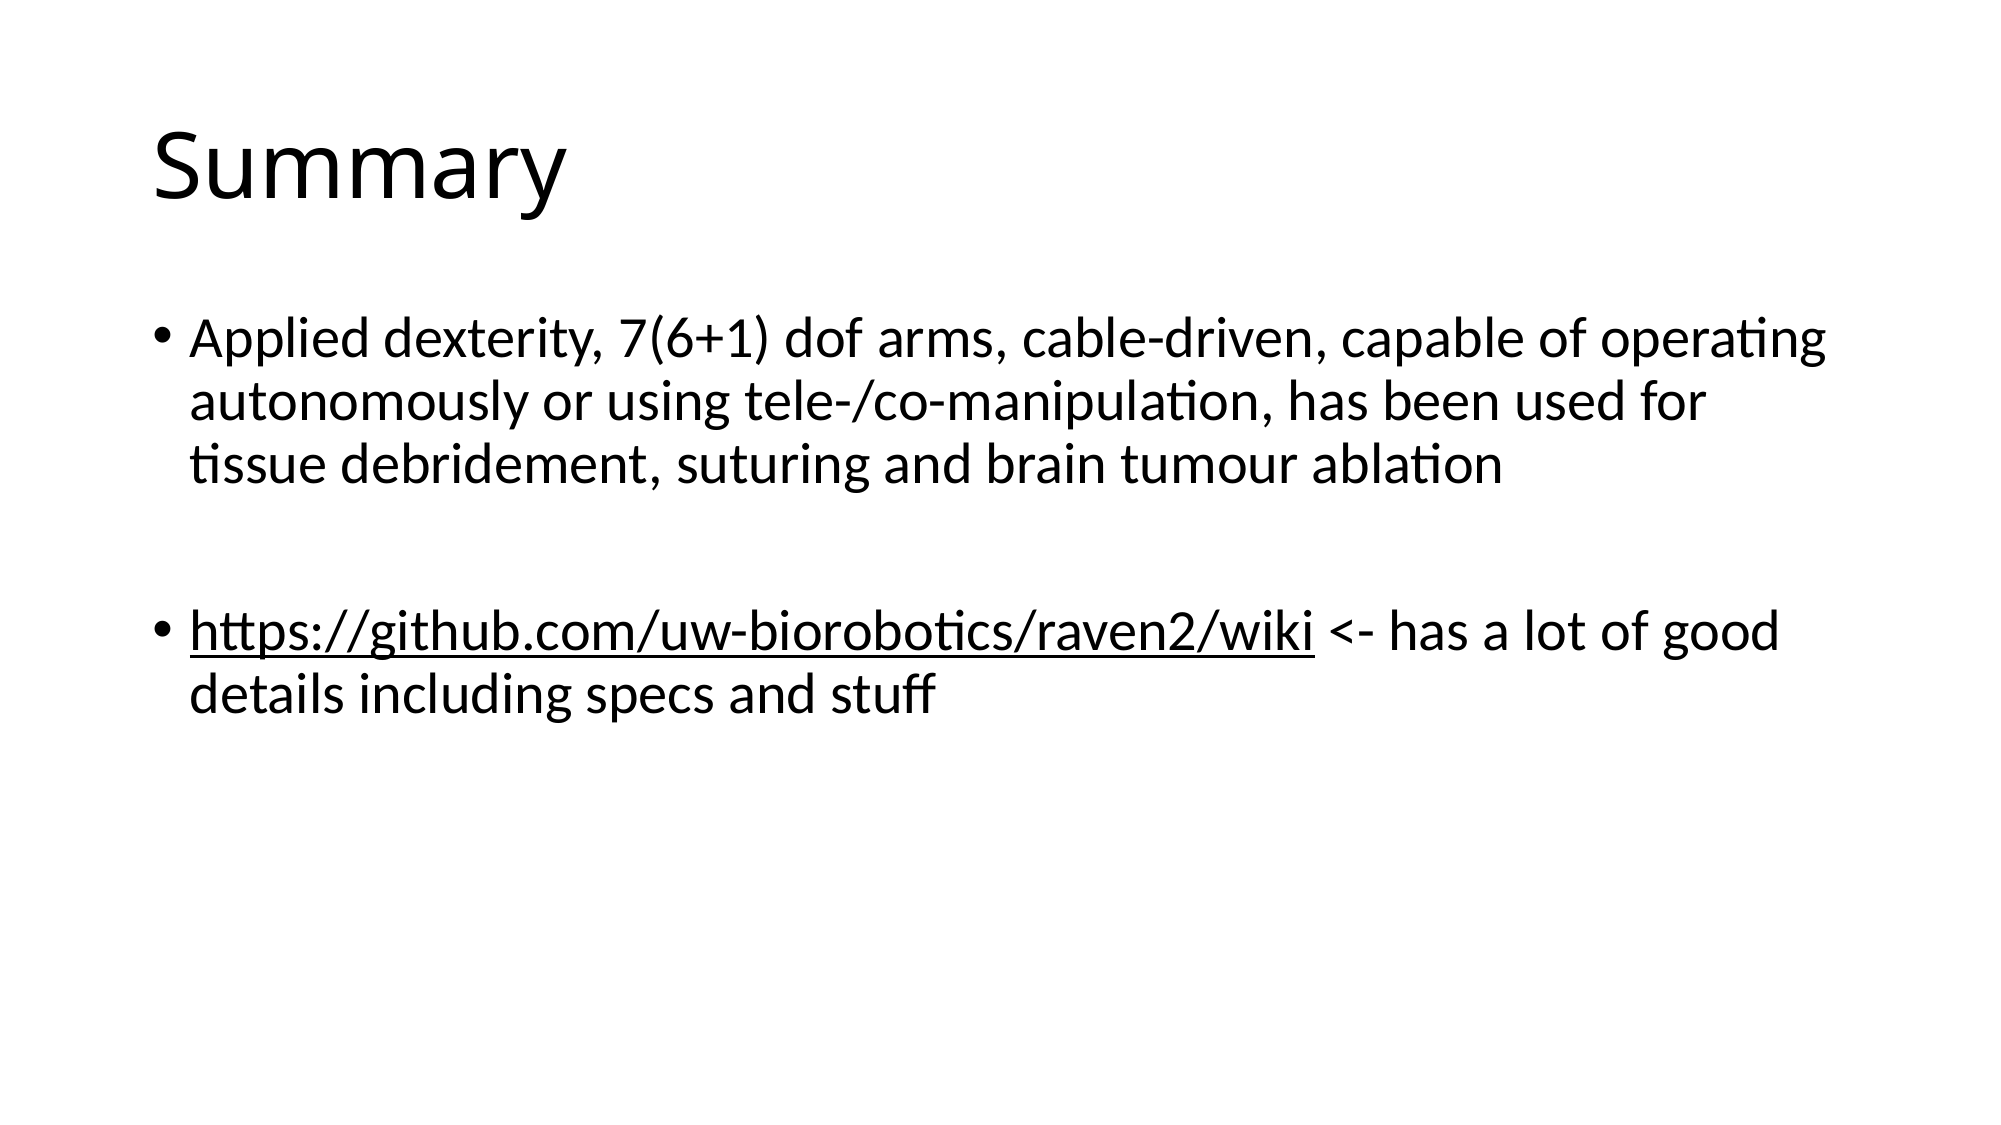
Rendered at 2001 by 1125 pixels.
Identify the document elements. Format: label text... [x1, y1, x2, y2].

list Applied dexterity, 7(6+1) dof arms, cable-driven, capable of operating autonomously or using tele-/co-manipulation, has been used for tissue debridement, suturing and brain tumour ablation https://github.com/uw-biorobotics/raven2/wiki <- has a lot of good details including specs and stuff [137, 299, 1863, 1014]
title Summary [137, 59, 1863, 278]
